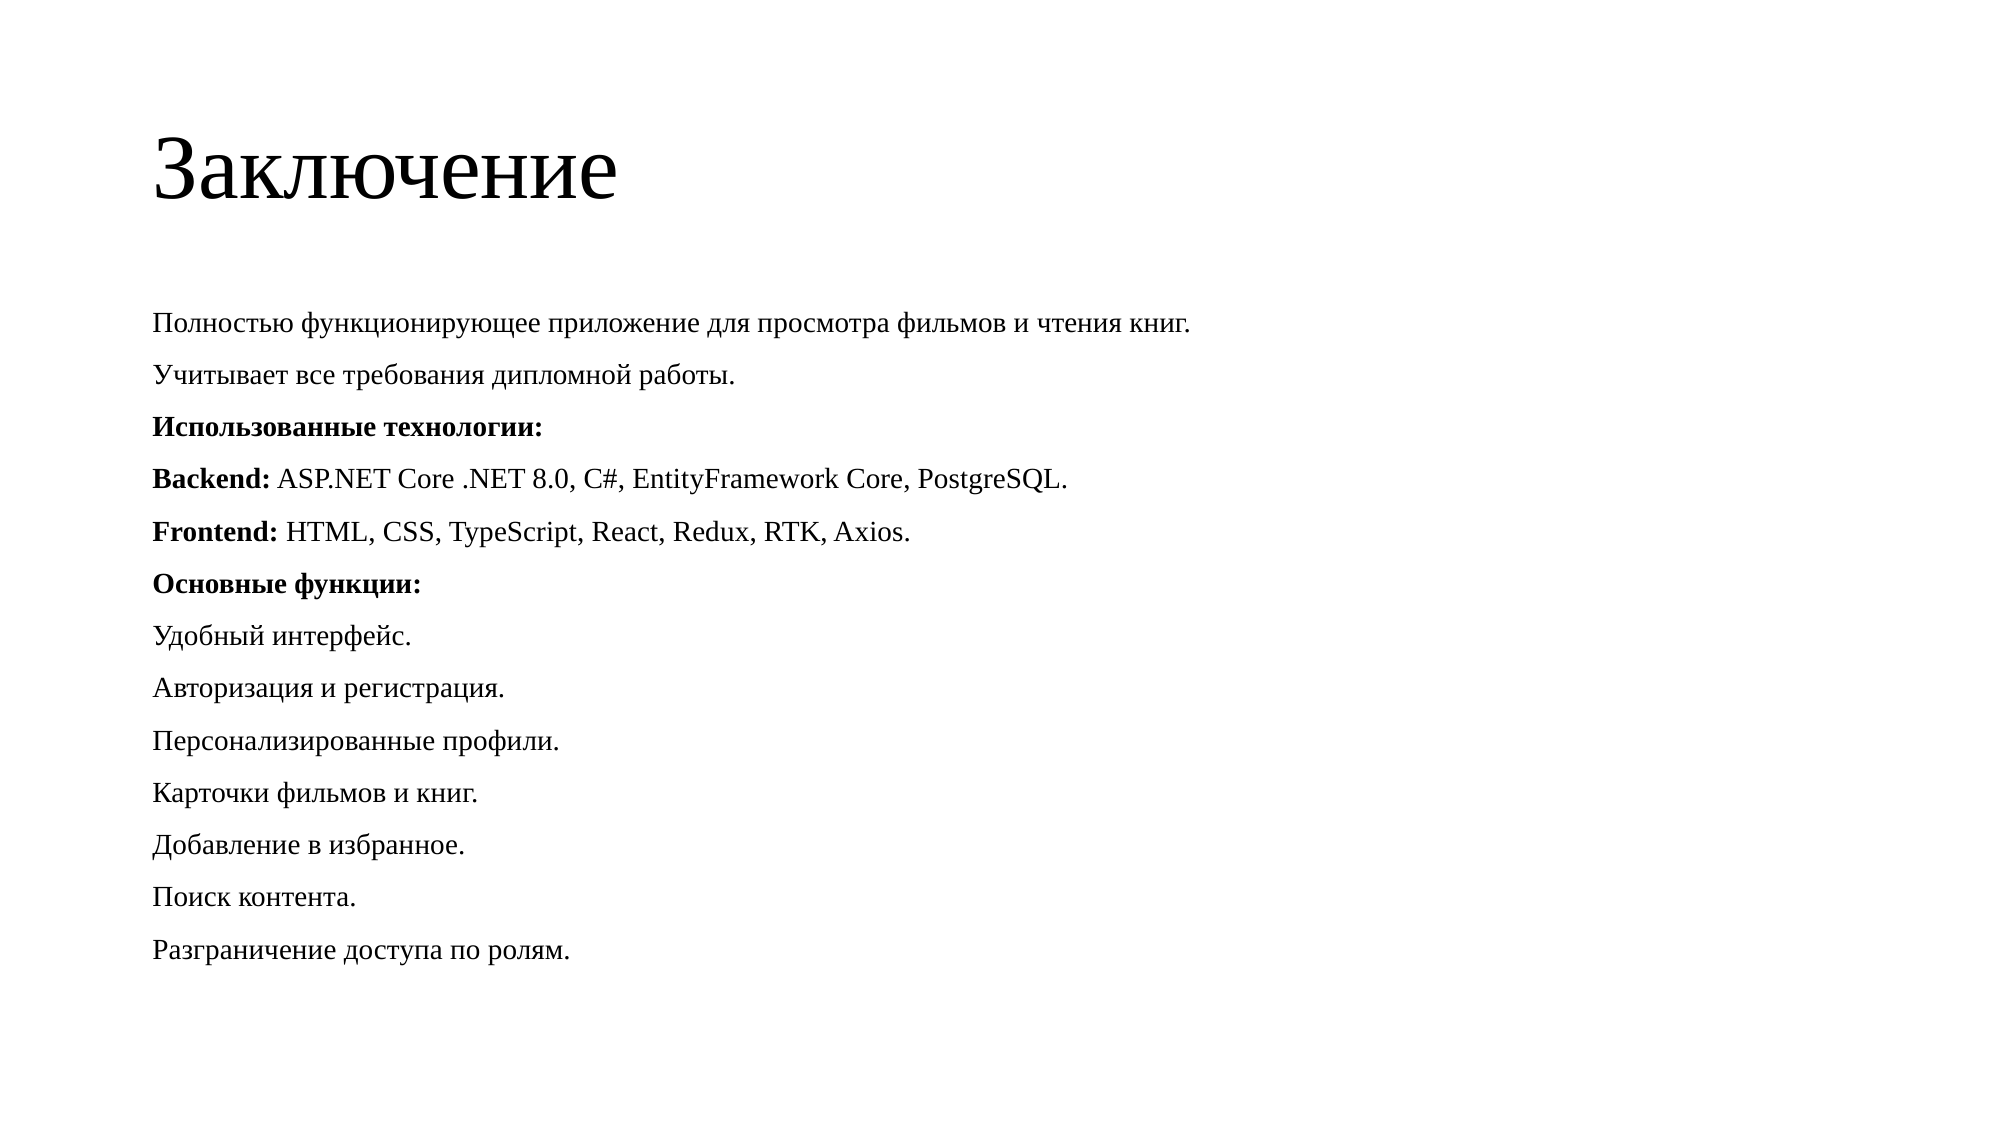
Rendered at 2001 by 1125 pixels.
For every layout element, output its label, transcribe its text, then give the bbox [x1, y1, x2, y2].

title Заключение [137, 59, 1863, 278]
list Полностью функционирующее приложение для просмотра фильмов и чтения книг. Учитывает все требования дипломной работы. Использованные технологии: Backend: ASP.NET Core .NET 8.0, C#, EntityFramework Core, PostgreSQL. Frontend: HTML, CSS, TypeScript, React, Redux, RTK, Axios. Основные функции: Удобный интерфейс. Авторизация и регистрация. Персонализированные профили. Карточки фильмов и книг. Добавление в избранное. Поиск контента. Разграничение доступа по ролям. [137, 299, 1863, 1072]
